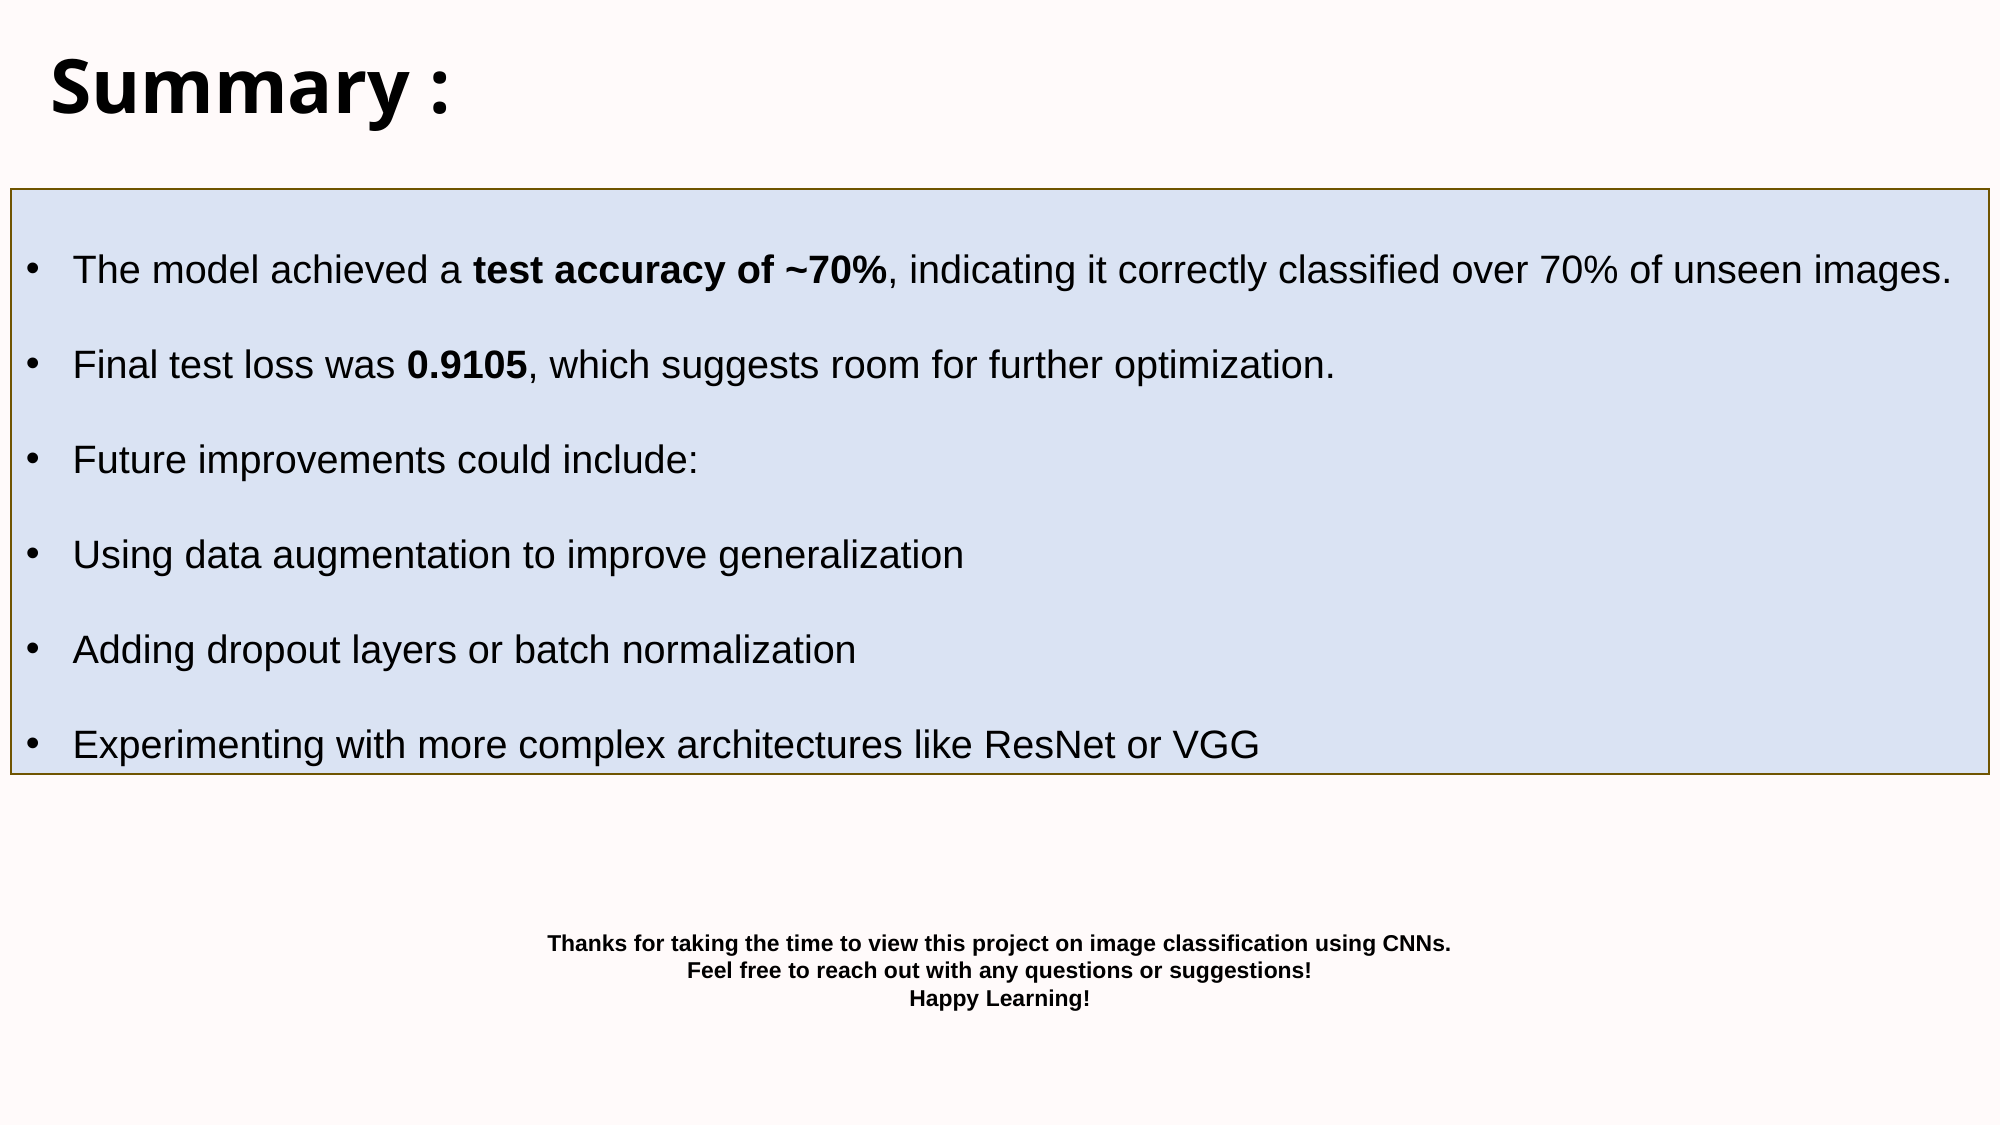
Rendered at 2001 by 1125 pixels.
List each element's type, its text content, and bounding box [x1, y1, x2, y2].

text_box The model achieved a test accuracy of ~70%, indicating it correctly classified over 70% of unseen images. Final test loss was 0.9105, which suggests room for further optimization. Future improvements could include: Using data augmentation to improve generalization Adding dropout layers or batch normalization Experimenting with more complex architectures like ResNet or VGG [10, 188, 1990, 775]
text_box Thanks for taking the time to view this project on image classification using CNNs. Feel free to reach out with any questions or suggestions! Happy Learning! [69, 921, 1931, 1019]
text_box Summary : [35, 30, 1036, 136]
